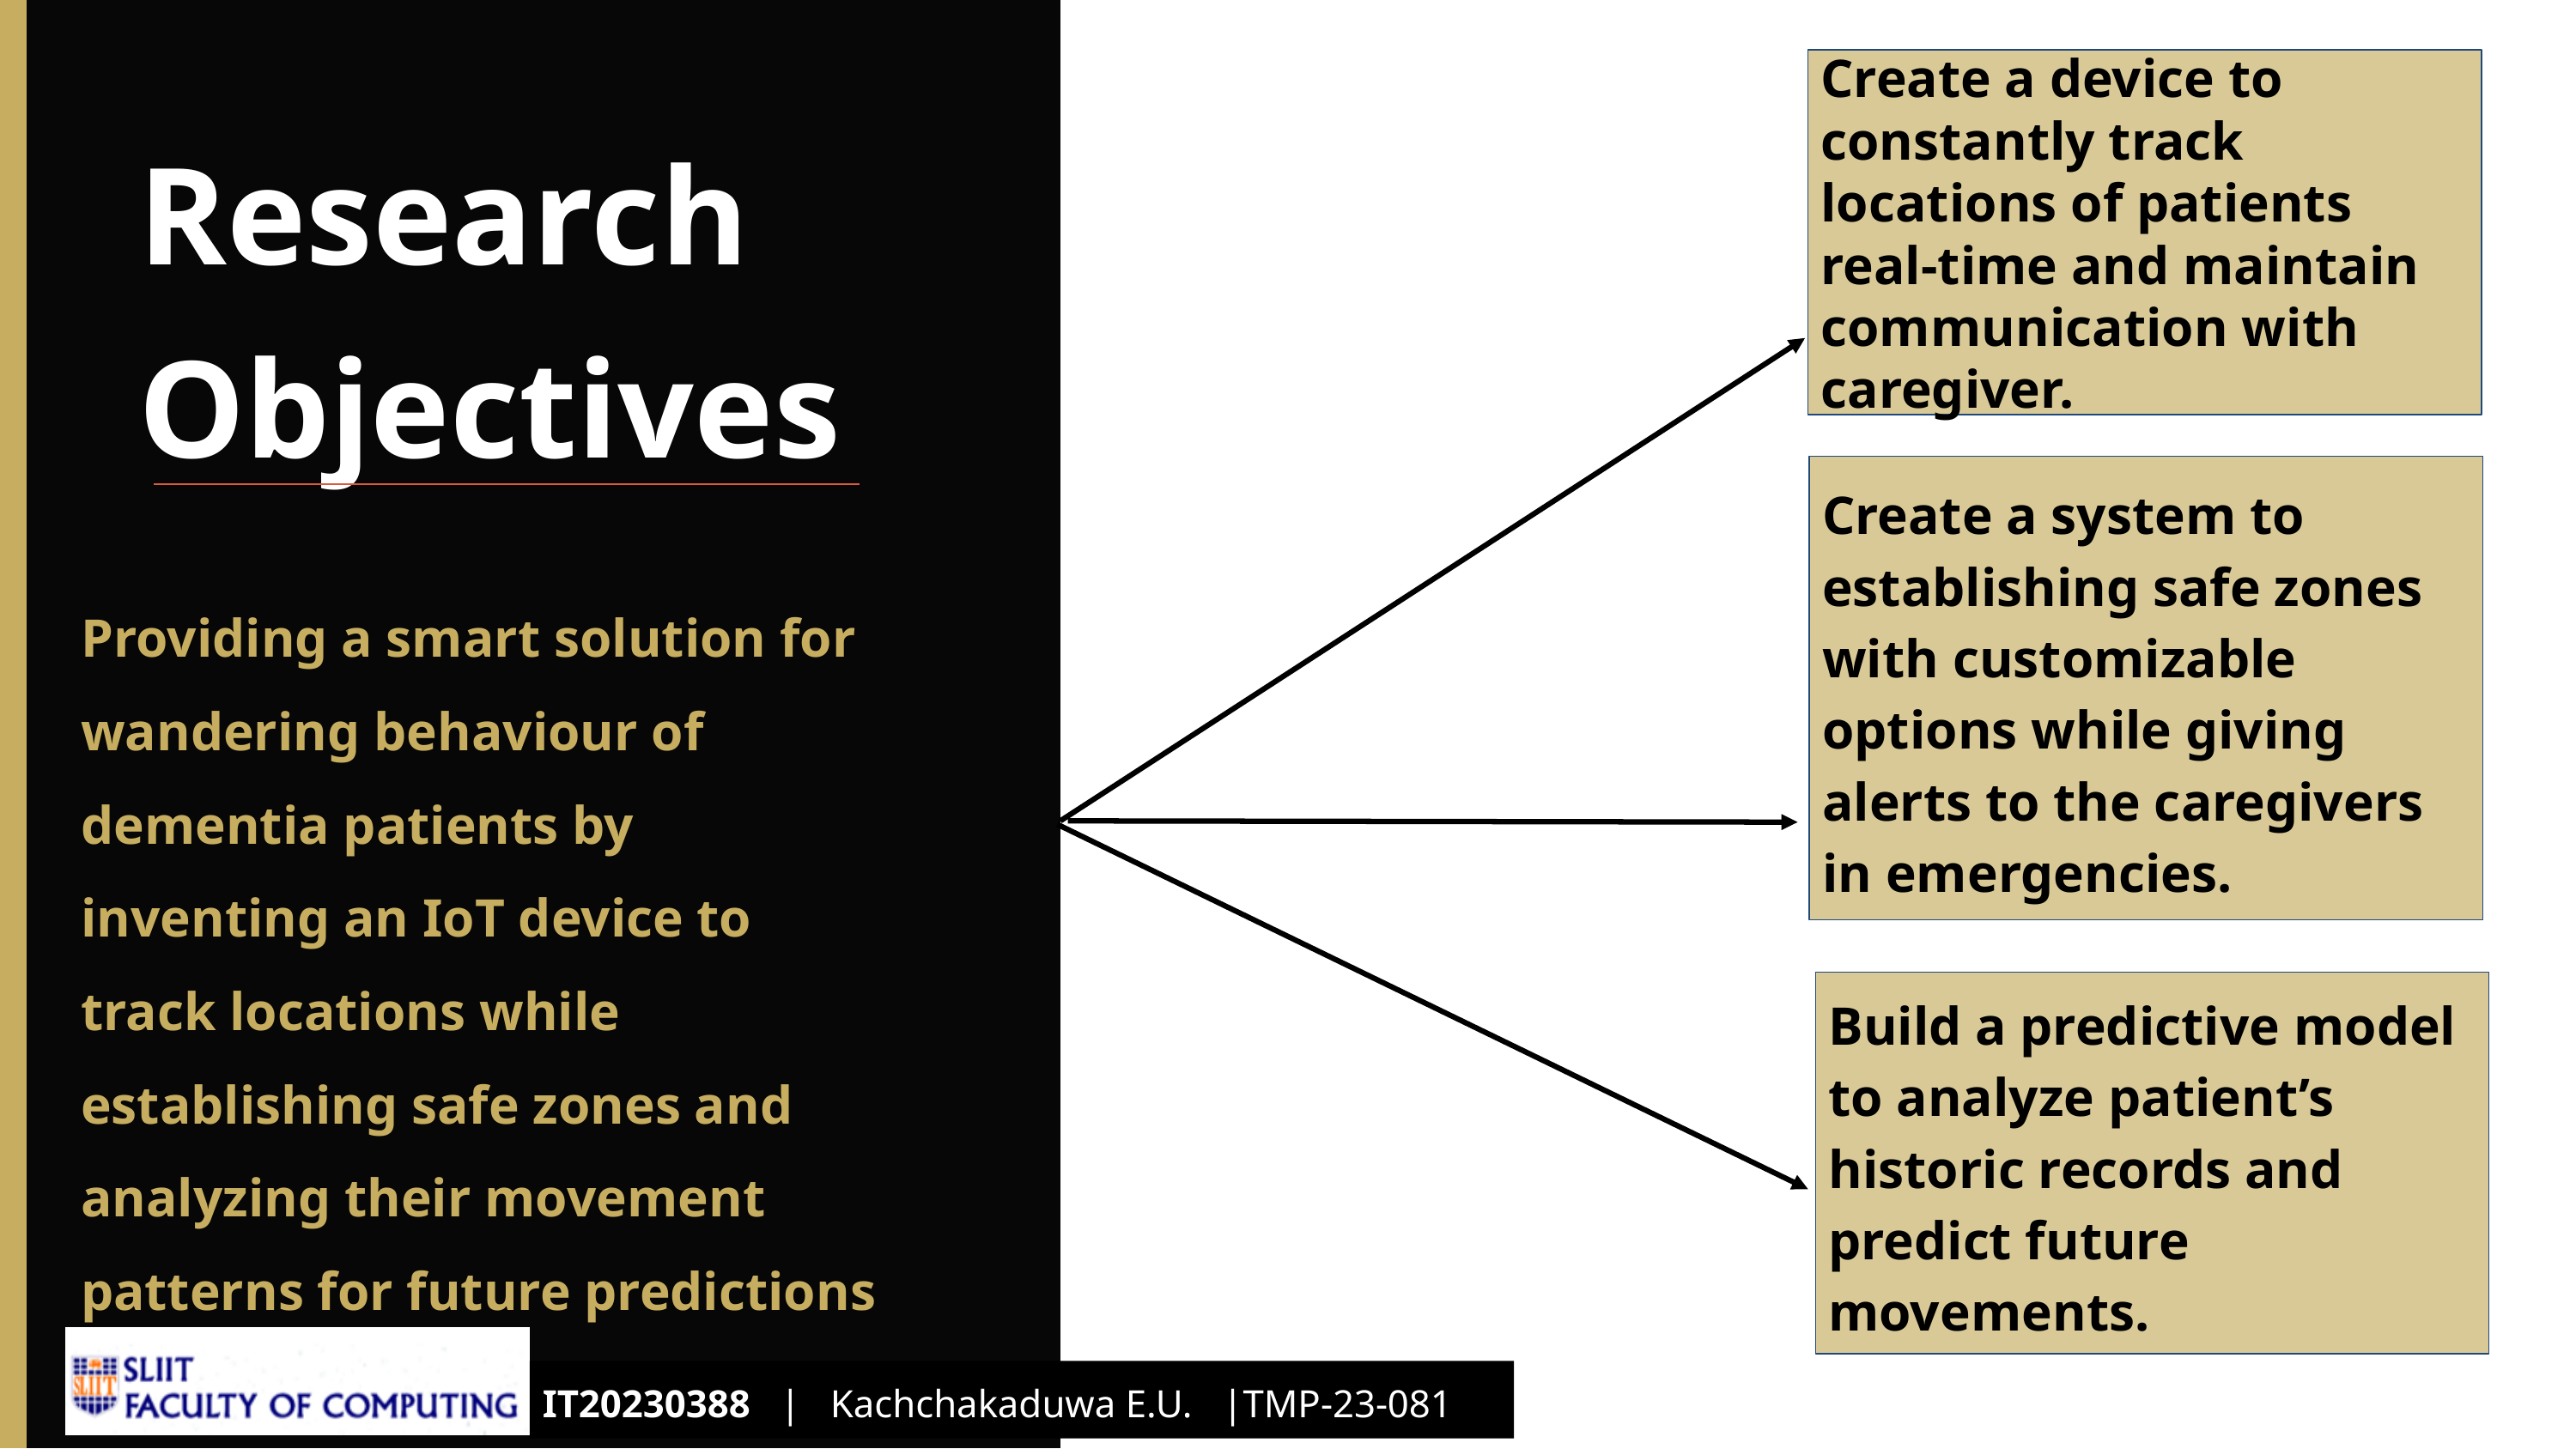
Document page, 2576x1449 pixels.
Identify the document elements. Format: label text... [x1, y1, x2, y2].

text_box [0, 0, 435, 1449]
picture [64, 1327, 531, 1435]
text_box Create a system to establishing safe zones with customizable options while giving alerts to the caregivers in emergencies. [1809, 456, 2483, 920]
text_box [1057, 824, 1808, 1190]
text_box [1060, 337, 1806, 822]
text_box Create a device to constantly track locations of patients real-time and maintain communication with caregiver. [1807, 50, 2482, 415]
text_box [440, 0, 1061, 1449]
text_box Build a predictive model to analyze patient’s historic records and predict future movements. [1815, 972, 2489, 1354]
text_box IT20230388 | Kachchakaduwa E.U. |TMP-23-081 [1065, 1361, 1515, 1439]
